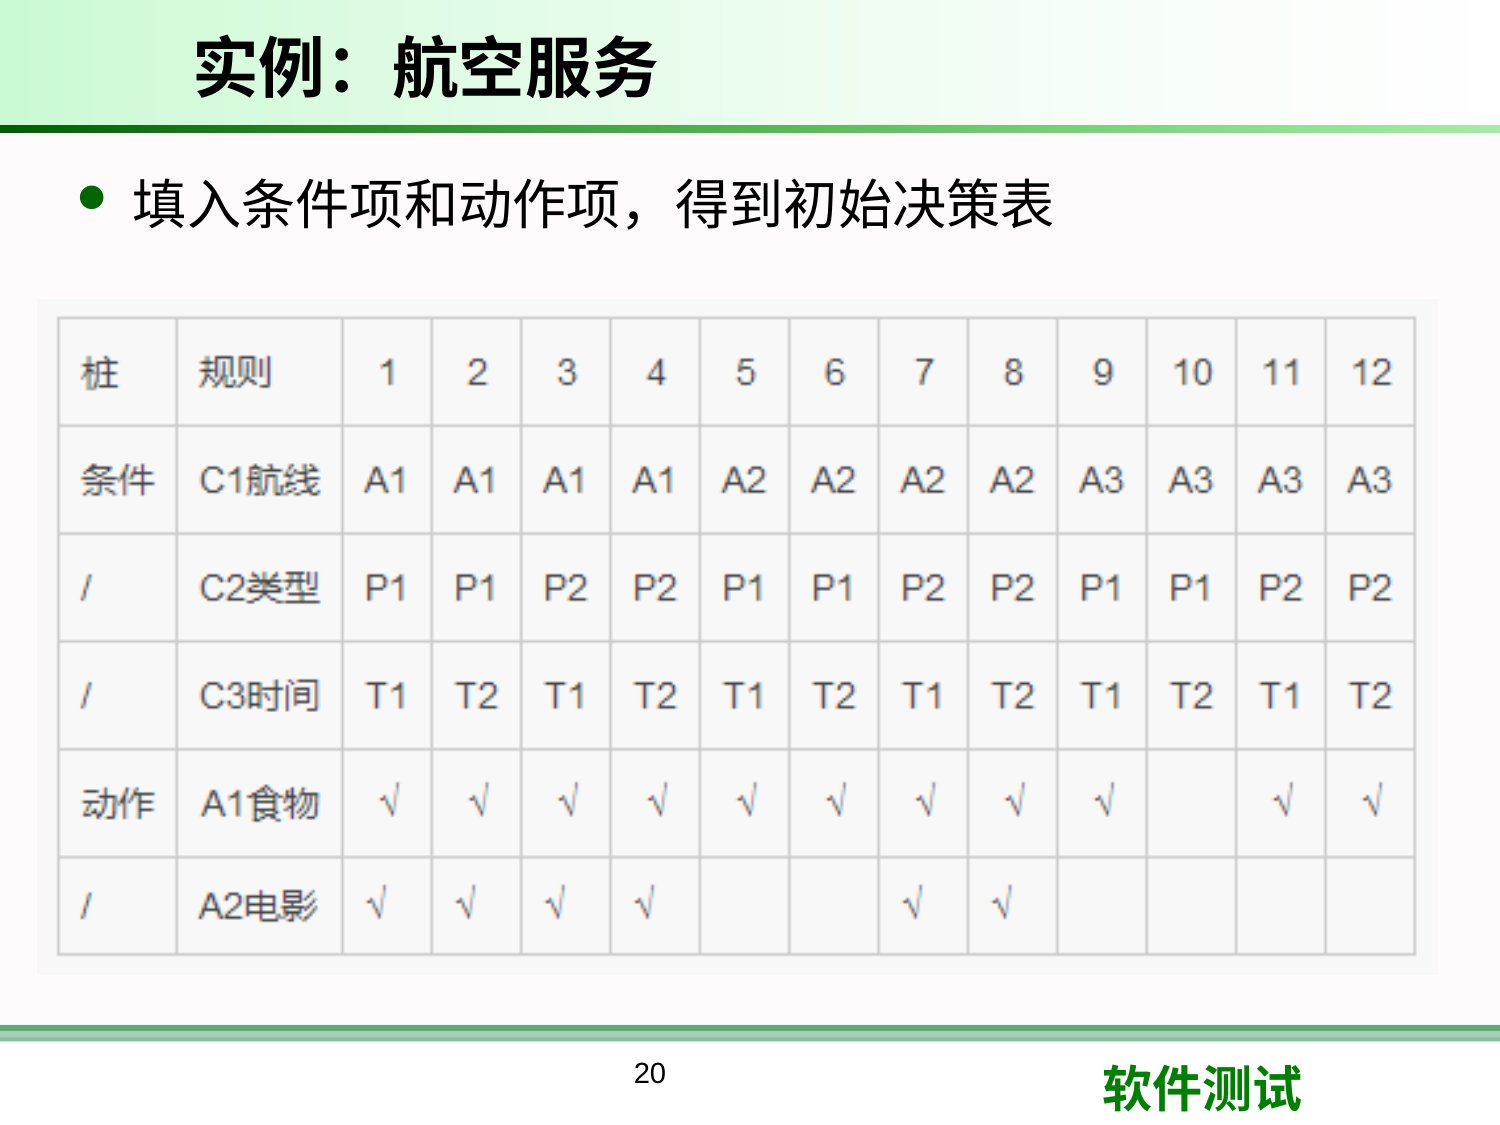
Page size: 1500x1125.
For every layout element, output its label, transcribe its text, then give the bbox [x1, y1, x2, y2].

list 填入条件项和动作项，得到初始决策表 [58, 162, 1463, 1001]
title 实例：航空服务 [176, 12, 1223, 119]
footer 20 [412, 1046, 888, 1125]
picture [37, 299, 1438, 976]
